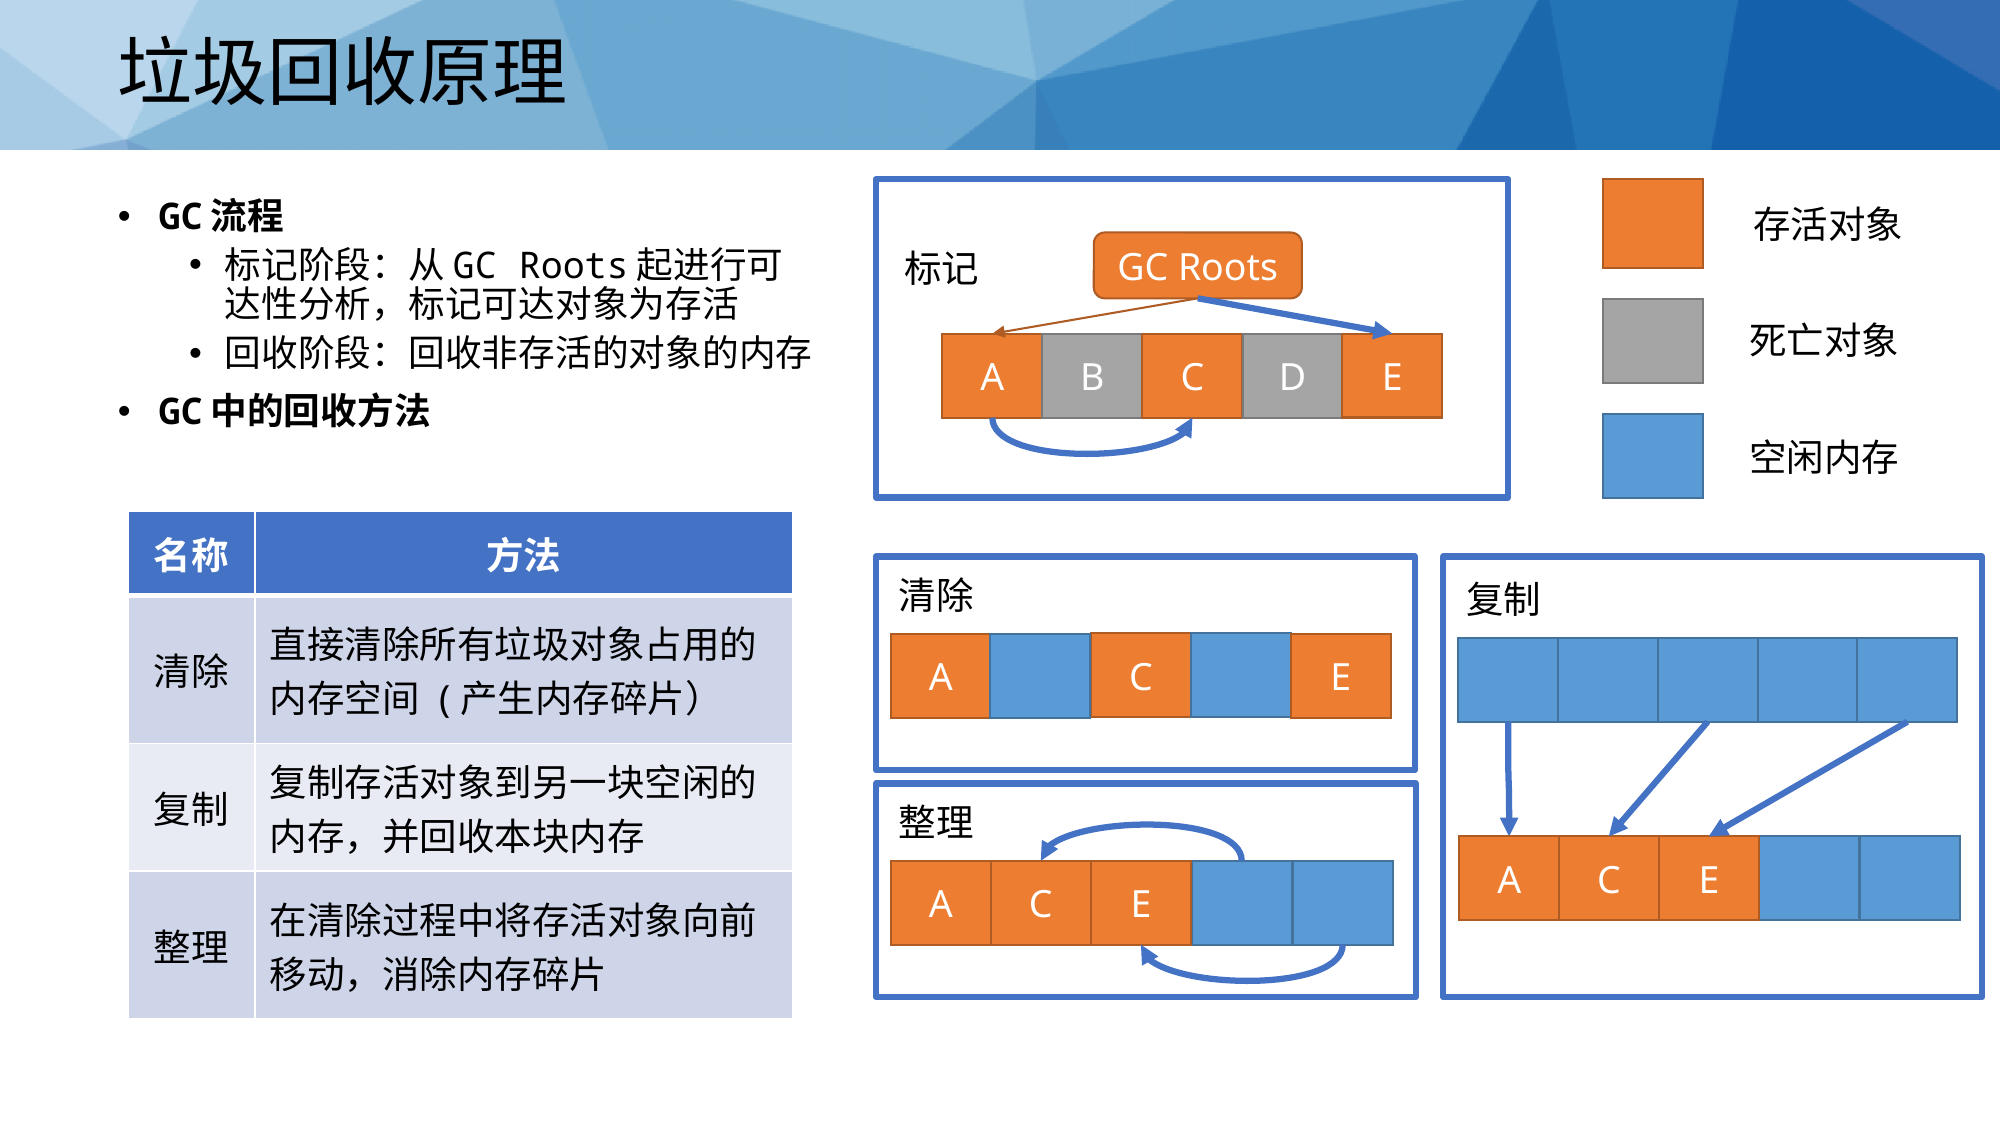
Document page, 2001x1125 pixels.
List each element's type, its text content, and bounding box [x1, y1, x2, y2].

table_cell 复制 [129, 744, 254, 870]
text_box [876, 179, 1509, 498]
picture [0, 0, 2000, 150]
text_box [1602, 178, 1704, 269]
text_box [1602, 413, 1704, 499]
table_cell 复制存活对象到另一块空闲的内存，并回收本块内存 [256, 744, 792, 870]
table_cell 整理 [129, 872, 254, 1018]
table_cell 在清除过程中将存活对象向前移动，消除内存碎片 [256, 872, 792, 1018]
title 垃圾回收原理 [102, 13, 1828, 137]
table_cell 清除 [129, 598, 254, 743]
text_box [1602, 298, 1704, 384]
text_box 空闲内存 [1734, 426, 1915, 487]
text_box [1443, 556, 1983, 998]
list GC流程 标记阶段：从GC Roots起进行可达性分析，标记可达对象为存活 回收阶段：回收非存活的对象的内存 GC中的回收方法 [102, 190, 833, 486]
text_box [876, 556, 1415, 771]
table_header 方法 [256, 512, 792, 593]
table_cell 直接清除所有垃圾对象占用的内存空间 (产生内存碎片） [256, 598, 792, 743]
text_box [875, 783, 1416, 998]
text_box 存活对象 [1738, 193, 1919, 254]
table_header 名称 [129, 512, 254, 593]
text_box 死亡对象 [1734, 309, 1915, 370]
